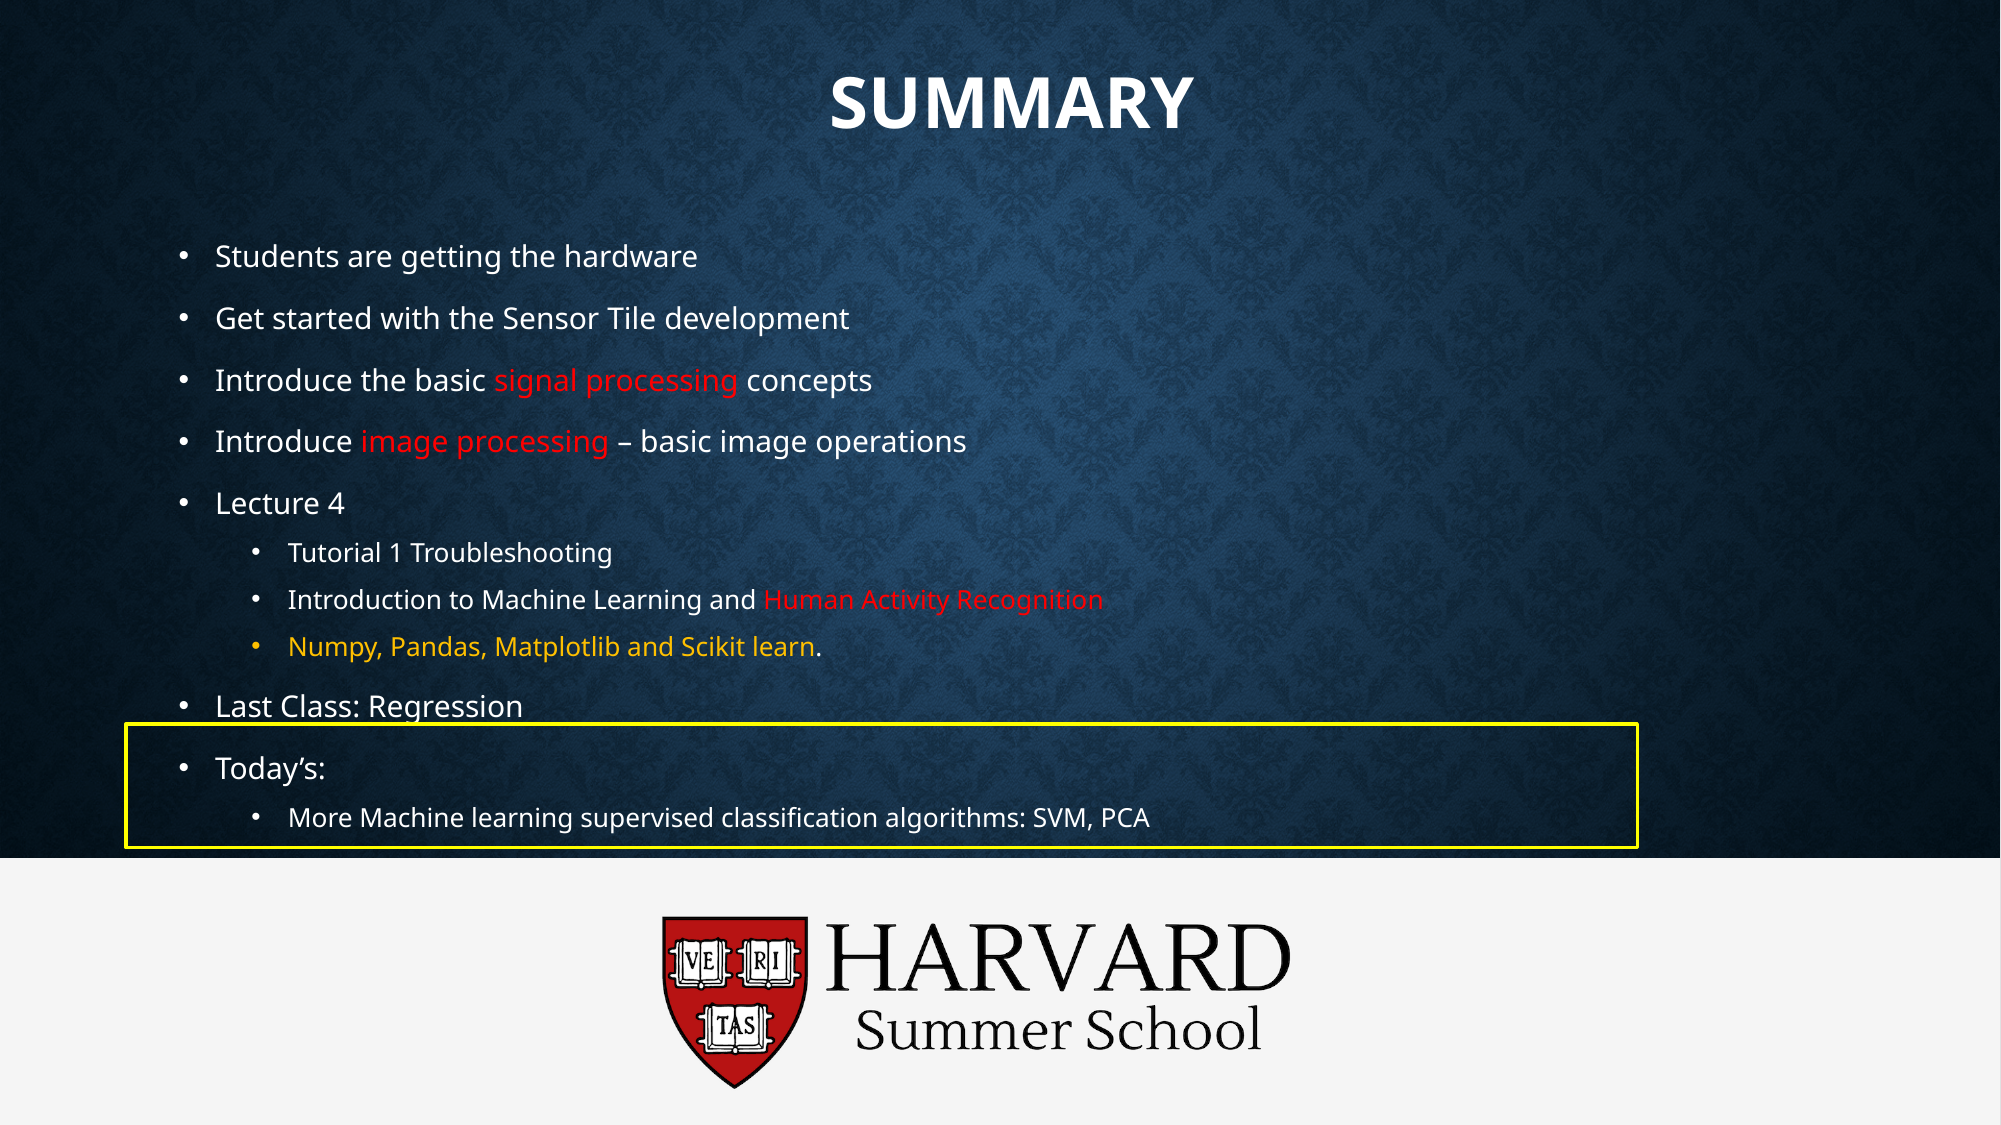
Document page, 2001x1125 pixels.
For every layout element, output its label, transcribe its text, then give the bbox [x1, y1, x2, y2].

list Students are getting the hardware Get started with the Sensor Tile development Introduce the basic signal processing concepts Introduce image processing – basic image operations Lecture 4 Tutorial 1 Troubleshooting Introduction to Machine Learning and Human Activity Recognition Numpy, Pandas, Matplotlib and Scikit learn. Last Class: Regression Today’s: More Machine learning supervised classification algorithms: SVM, PCA [163, 222, 1862, 841]
title Summary [163, 0, 1862, 215]
picture [0, 857, 2000, 1125]
text_box [124, 722, 1639, 849]
